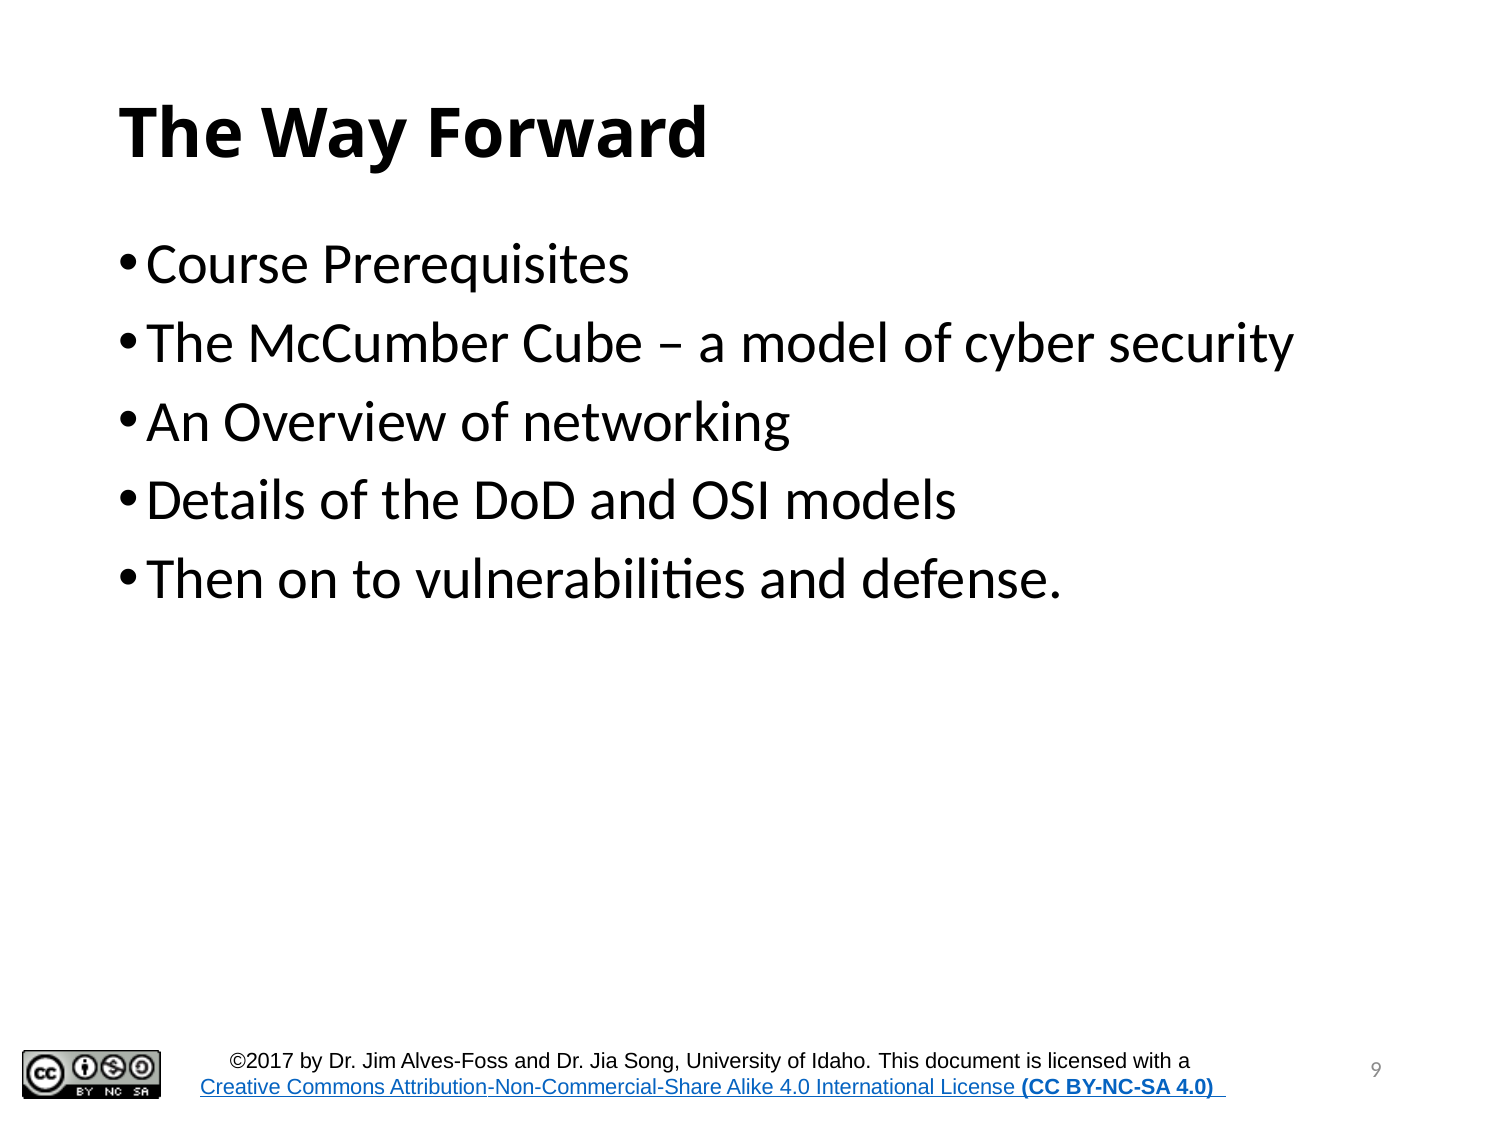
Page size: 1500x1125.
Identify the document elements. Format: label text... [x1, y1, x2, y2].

title The Way Forward [102, 59, 1398, 211]
picture [22, 1050, 161, 1099]
slide_number 9 [1315, 1038, 1397, 1099]
list Course Prerequisites The McCumber Cube – a model of cyber security An Overview of networking Details of the DoD and OSI models Then on to vulnerabilities and defense. [102, 225, 1398, 1014]
